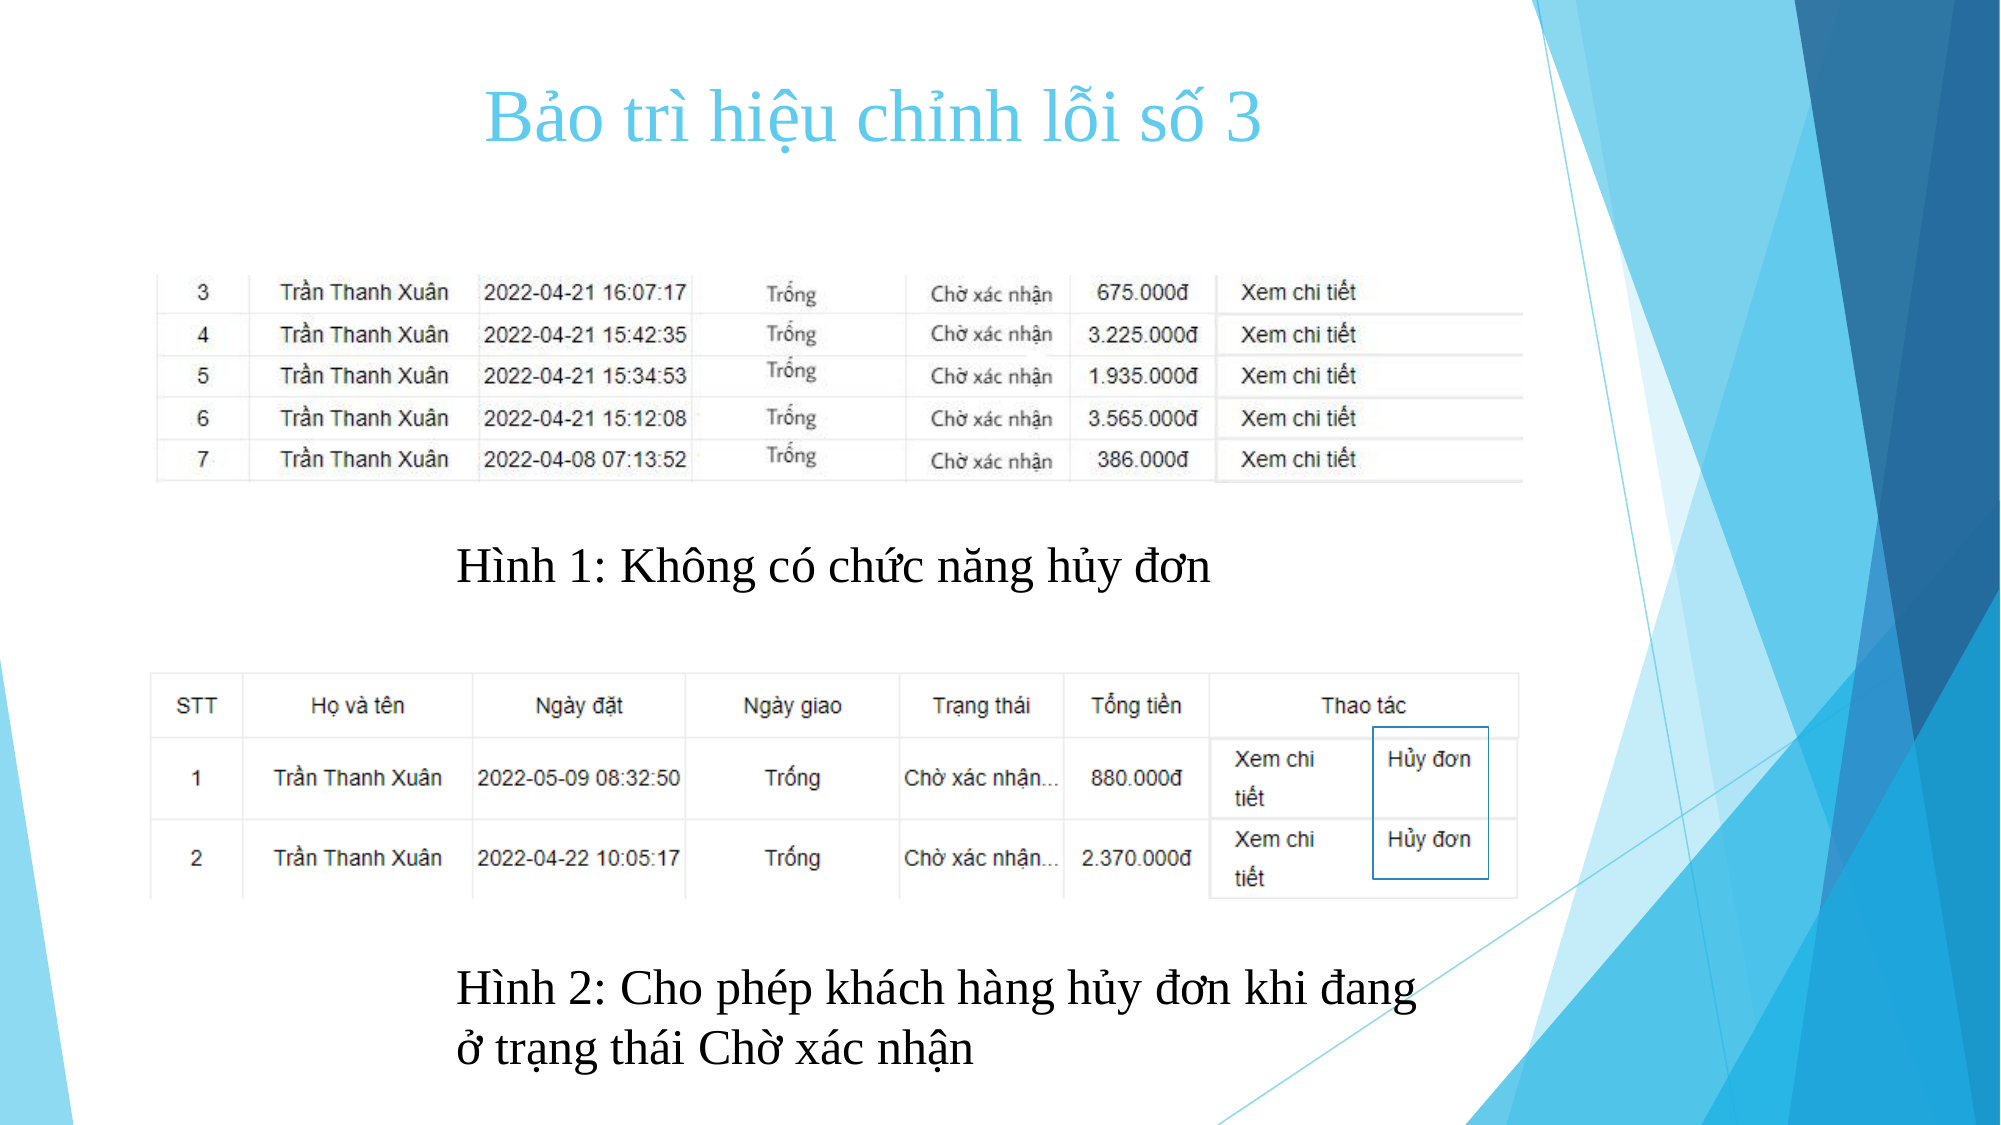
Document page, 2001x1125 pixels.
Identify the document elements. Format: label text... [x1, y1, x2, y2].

text_box Hình 1: Không có chức năng hủy đơn [441, 524, 1234, 600]
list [152, 275, 1523, 483]
title Bảo trì hiệu chỉnh lỗi số 3 [469, 58, 1340, 274]
picture [147, 668, 1523, 899]
text_box Hình 2: Cho phép khách hàng hủy đơn khi đang ở trạng thái Chờ xác nhận [441, 947, 1464, 1083]
